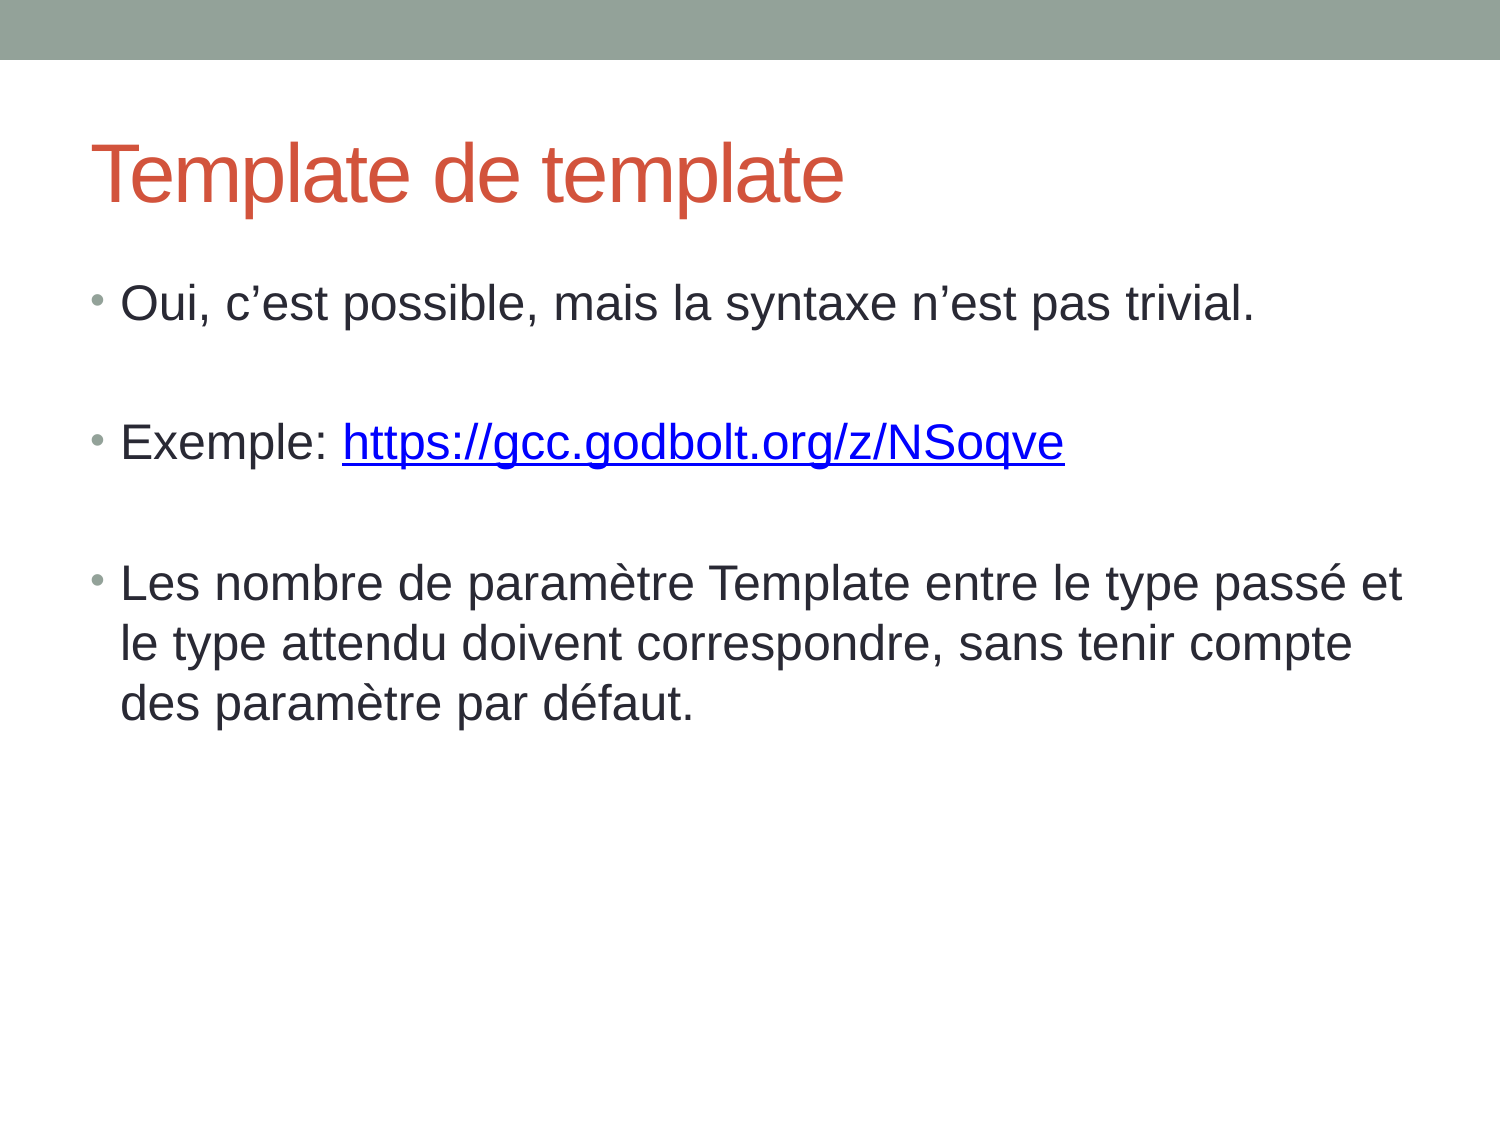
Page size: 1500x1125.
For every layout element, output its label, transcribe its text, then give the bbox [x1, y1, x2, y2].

title Template de template [75, 87, 1425, 250]
list Oui, c’est possible, mais la syntaxe n’est pas trivial. Exemple: https://gcc.godbolt.org/z/NSoqve Les nombre de paramètre Template entre le type passé et le type attendu doivent correspondre, sans tenir compte des paramètre par défaut. [75, 262, 1425, 1063]
